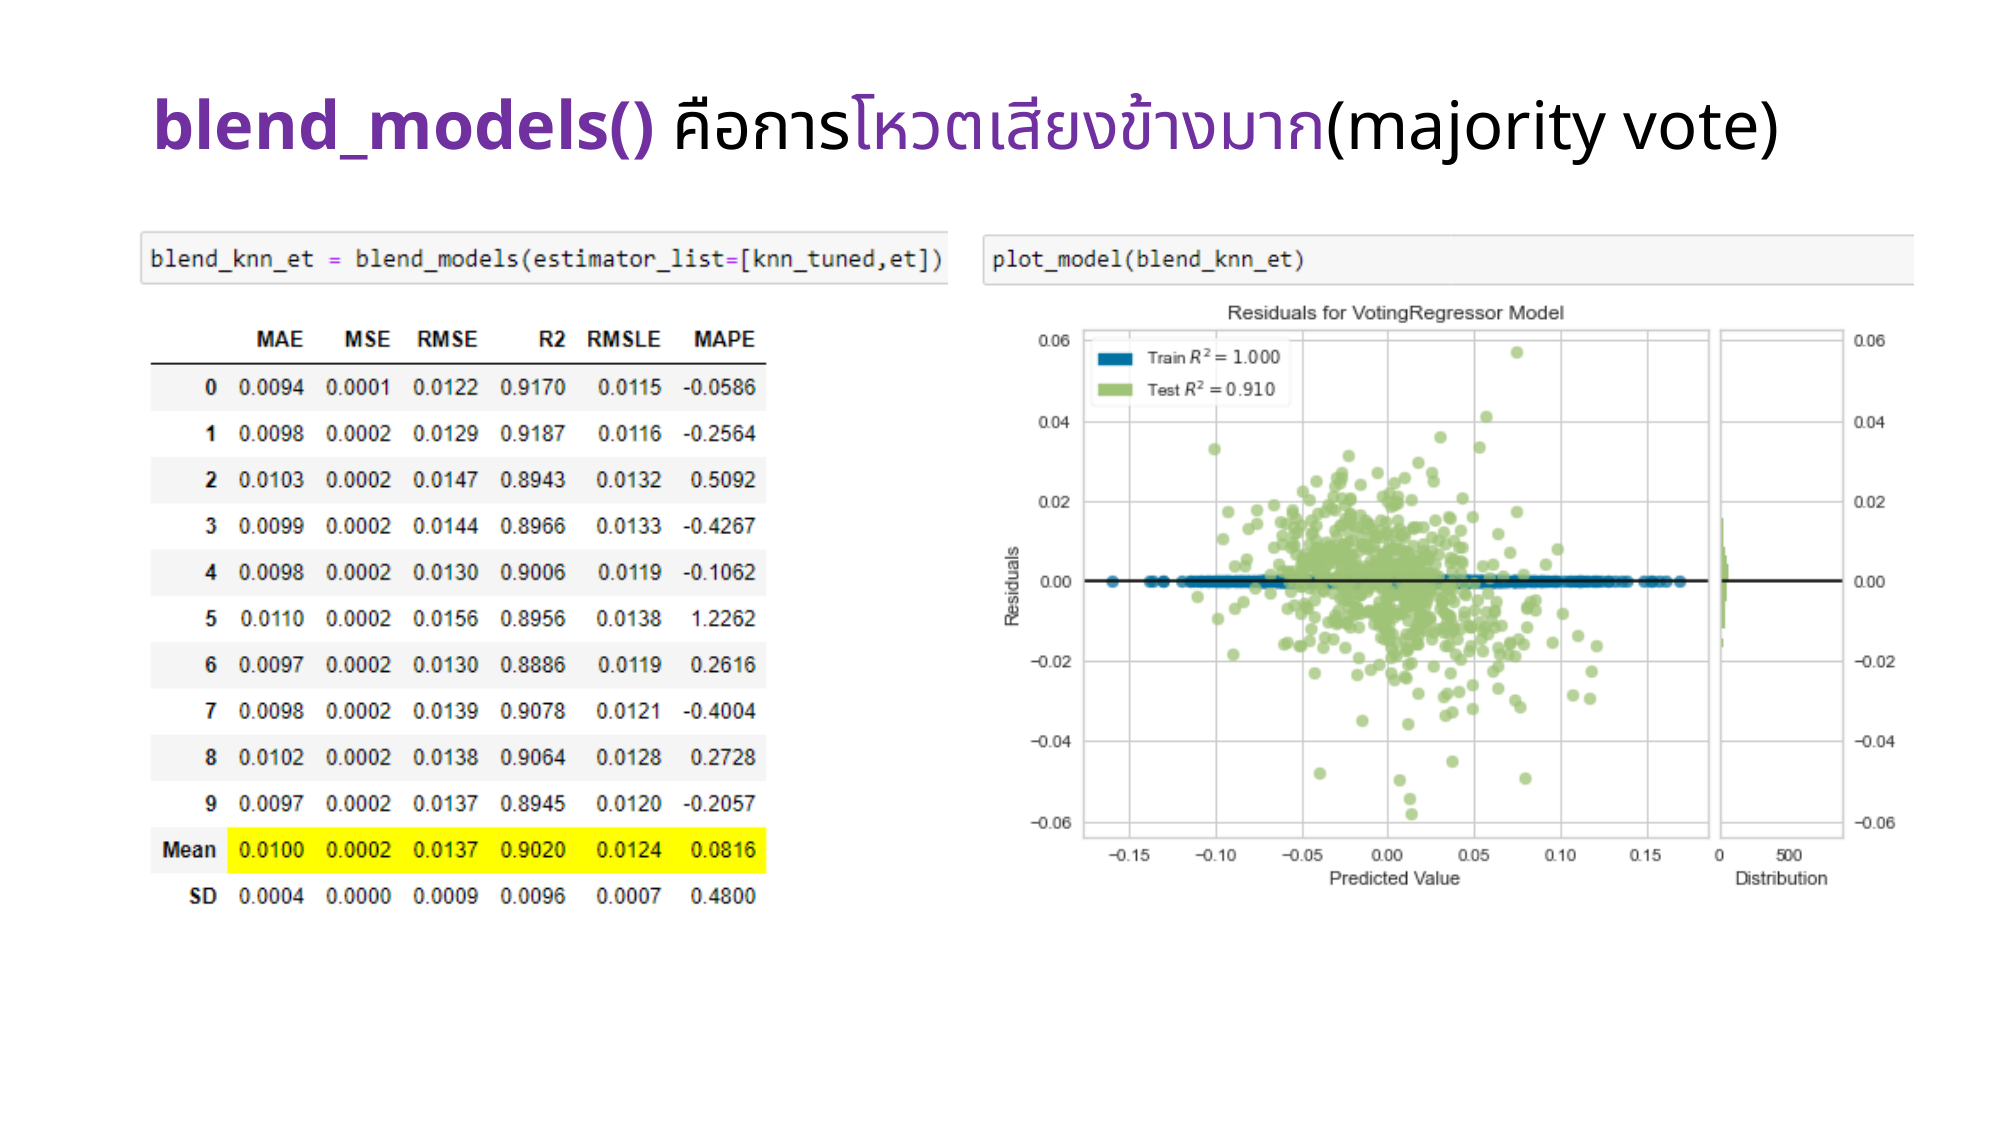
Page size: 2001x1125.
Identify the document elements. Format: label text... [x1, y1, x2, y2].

title blend_models() คือการโหวตเสียงข้างมาก(majority vote) [137, 59, 1863, 196]
picture [978, 228, 1914, 898]
picture [137, 228, 948, 929]
